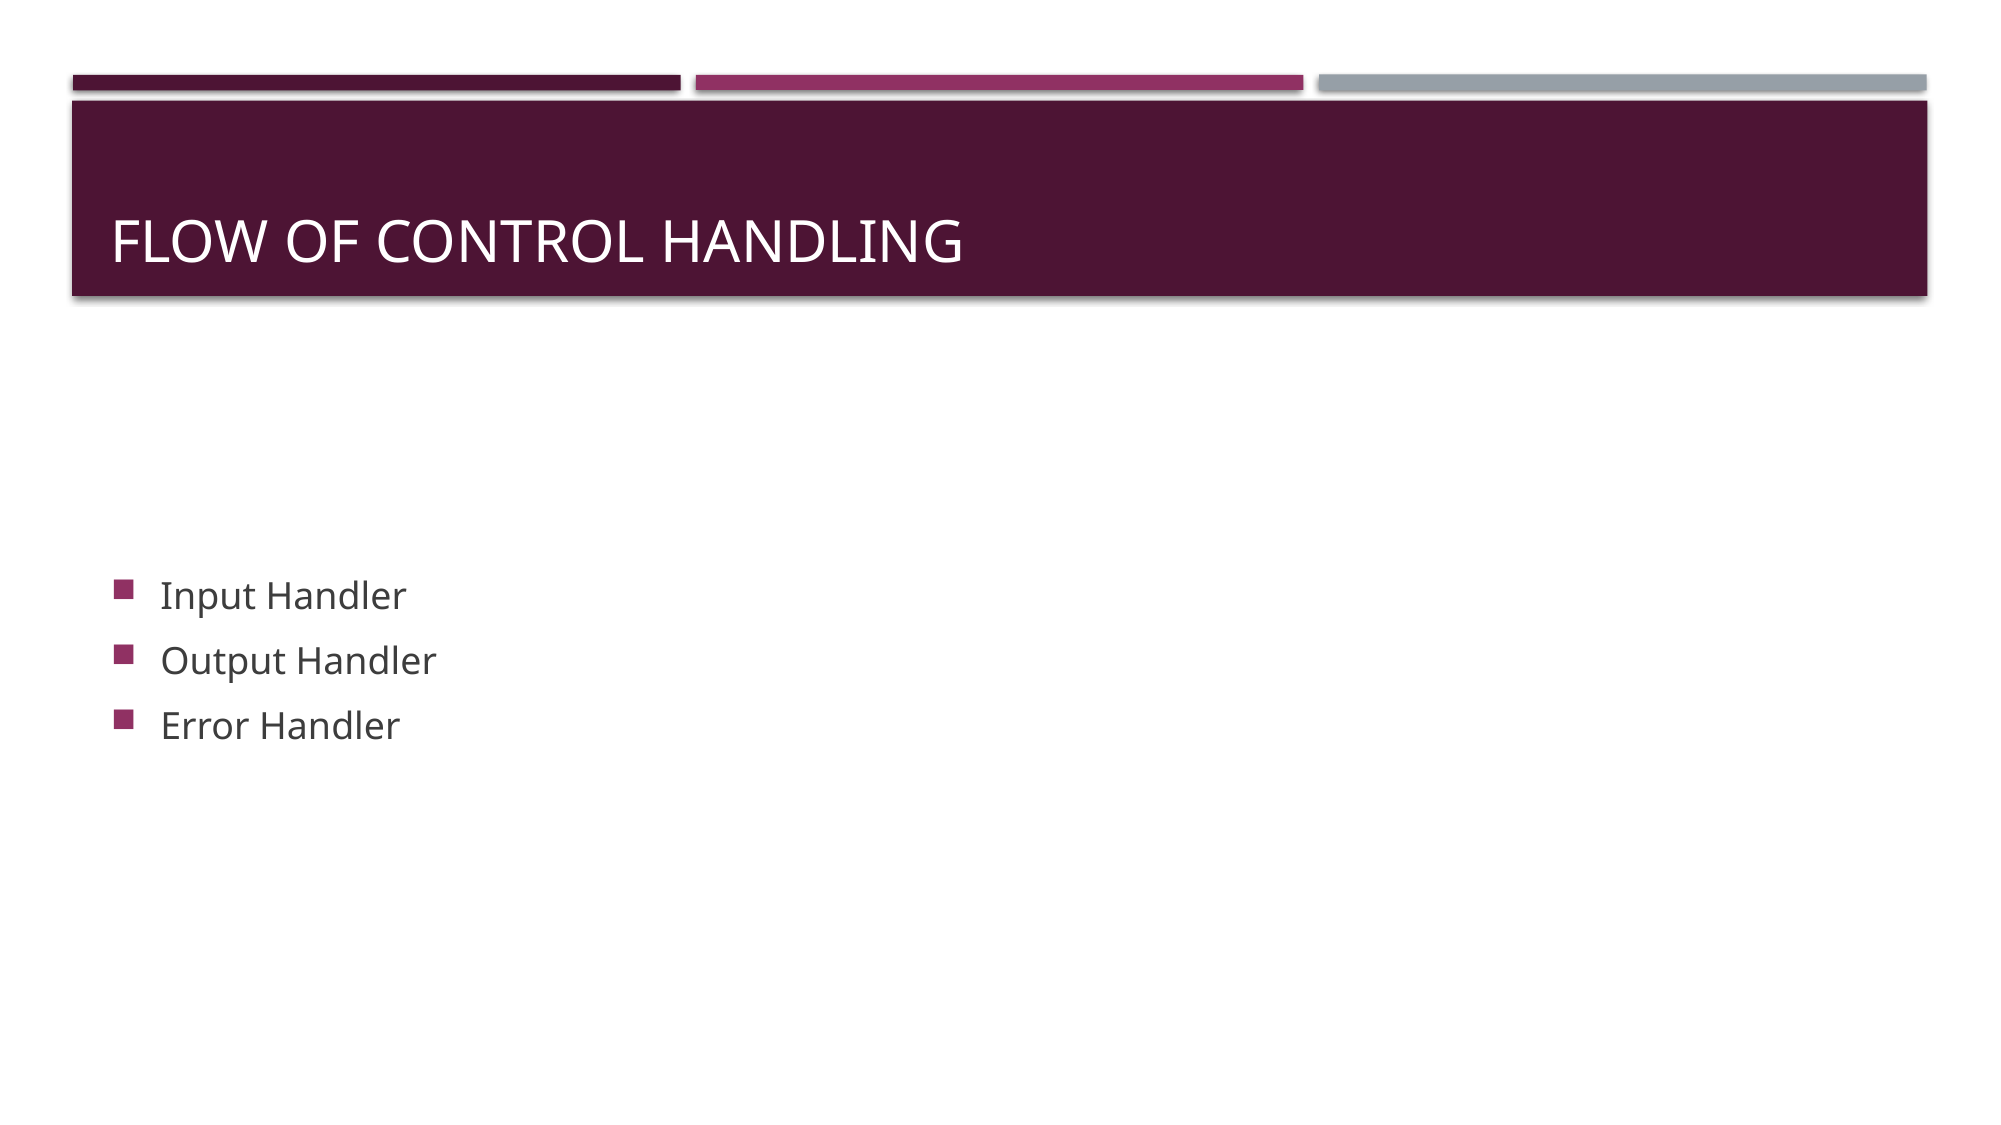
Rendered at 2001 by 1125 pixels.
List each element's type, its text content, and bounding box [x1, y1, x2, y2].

list Input Handler Output Handler Error Handler [95, 357, 1905, 962]
title Flow of control handling [95, 115, 1905, 282]
